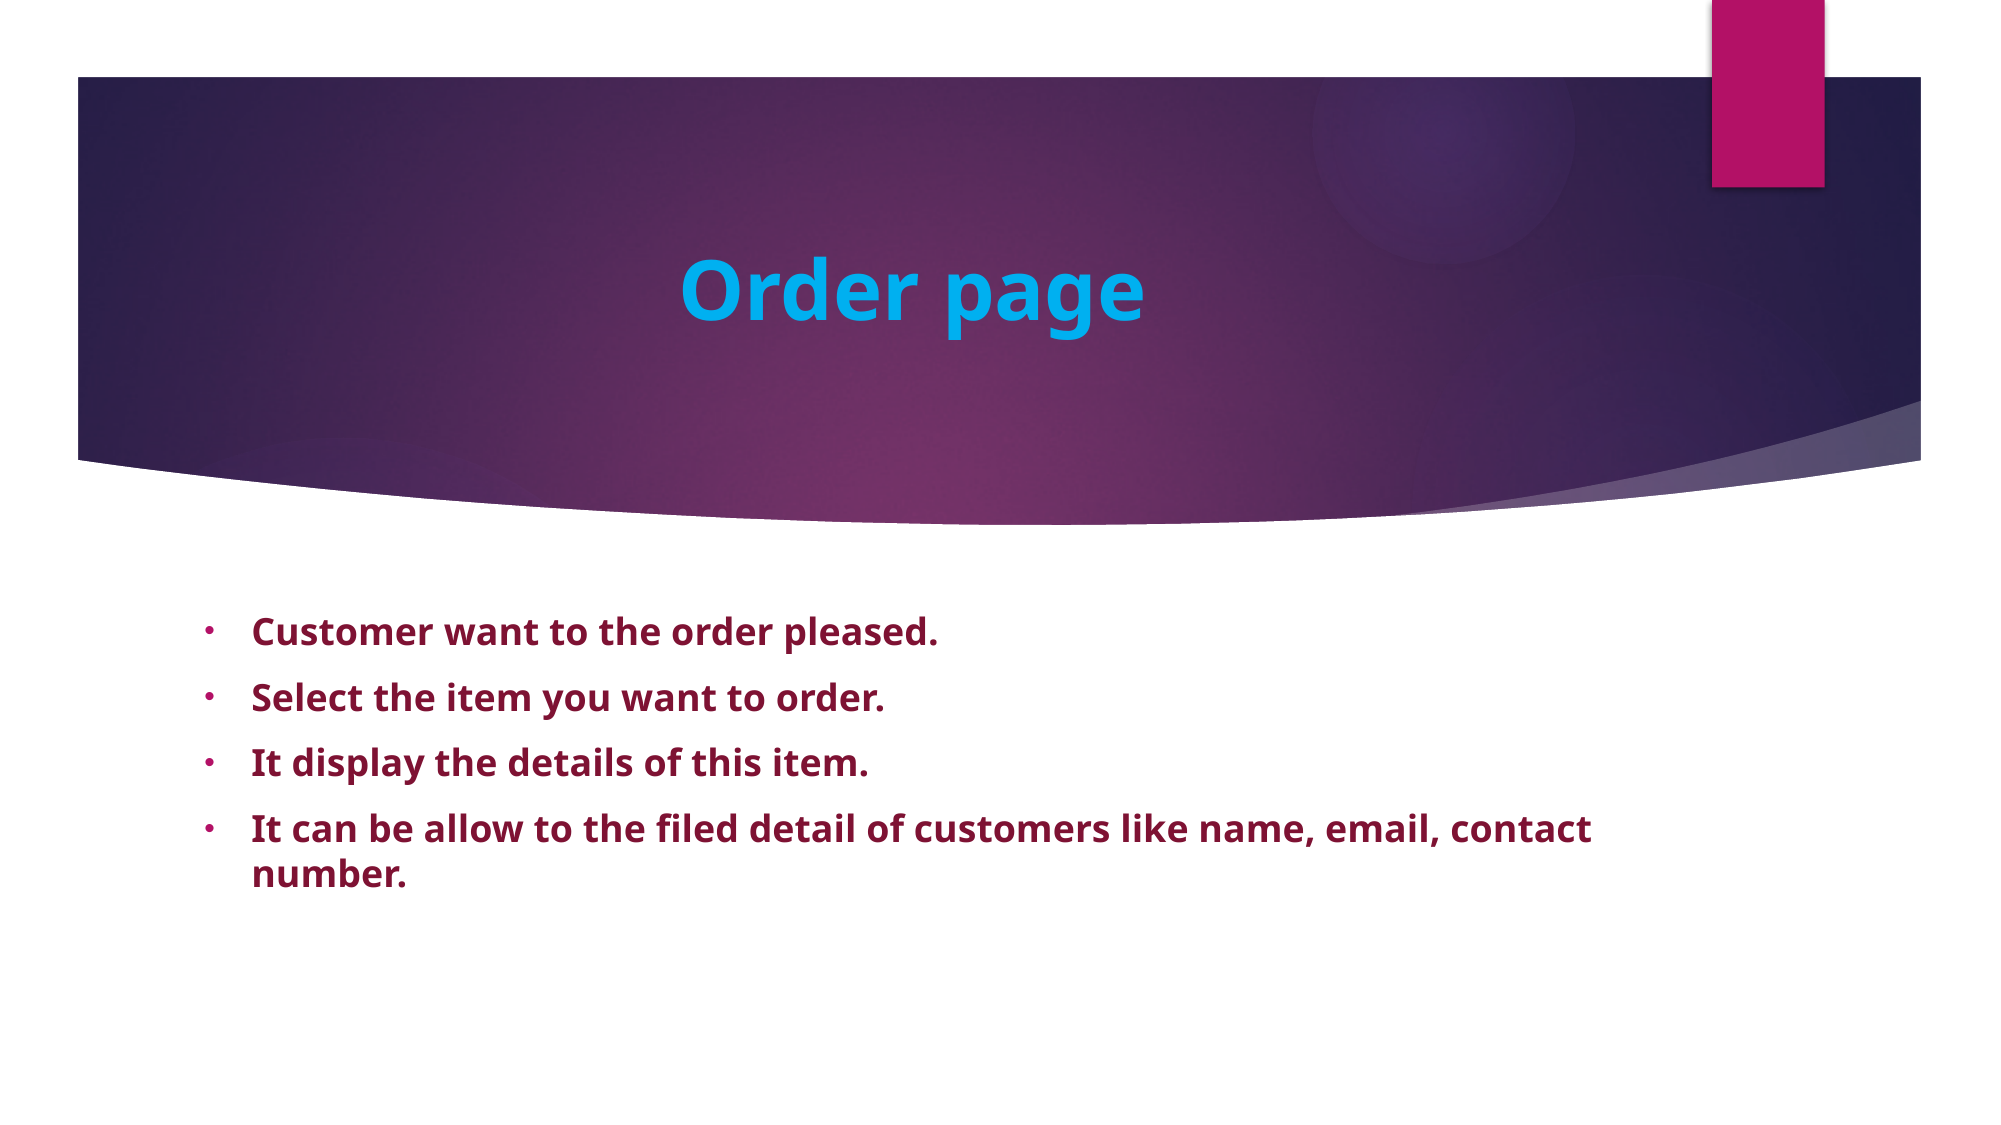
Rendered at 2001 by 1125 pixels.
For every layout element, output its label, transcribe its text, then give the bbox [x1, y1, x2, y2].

list Customer want to the order pleased. Select the item you want to order. It display the details of this item. It can be allow to the filed detail of customers like name, email, contact number. [189, 581, 1638, 988]
title Order page [188, 174, 1638, 400]
